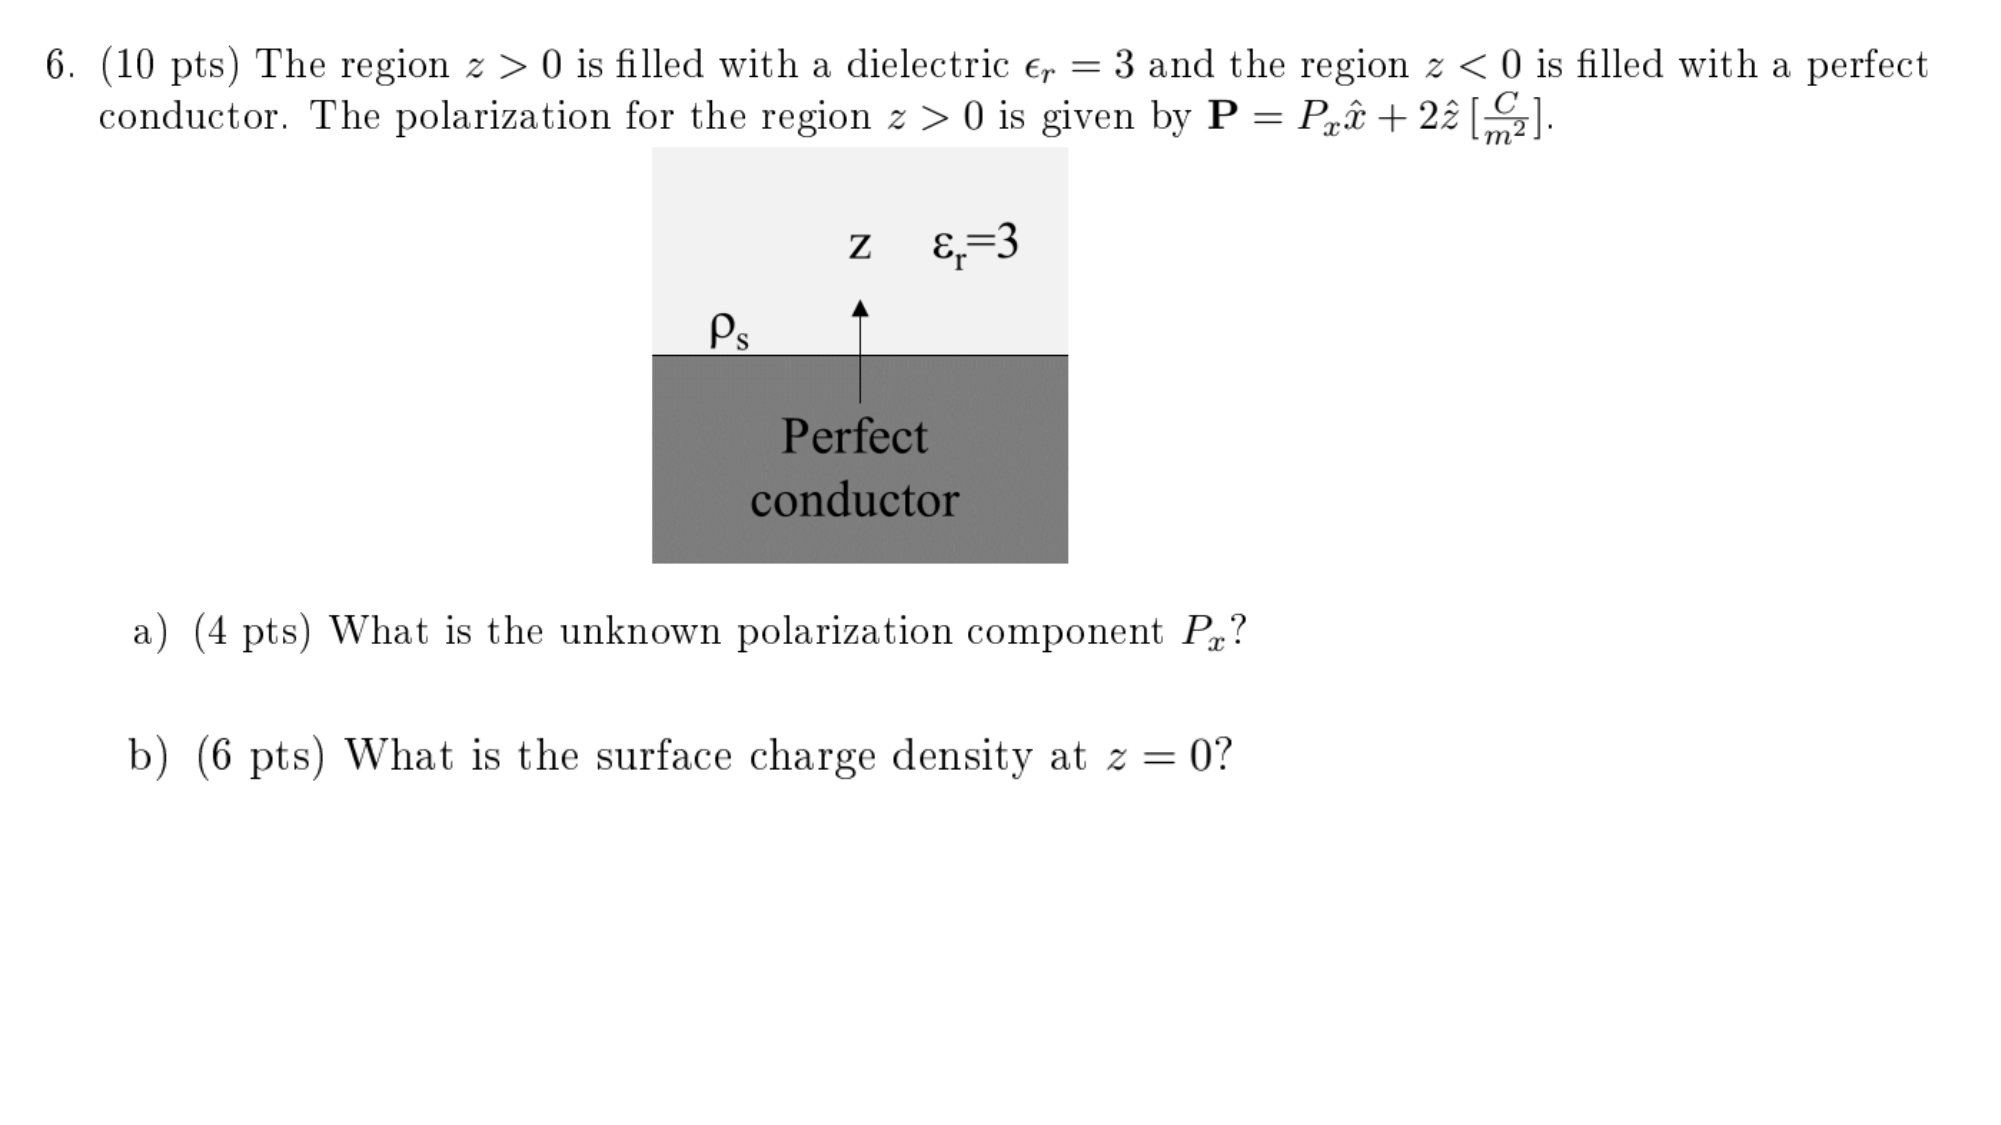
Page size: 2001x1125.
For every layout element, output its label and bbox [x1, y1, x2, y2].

picture [107, 721, 1399, 822]
picture [36, 18, 1928, 698]
